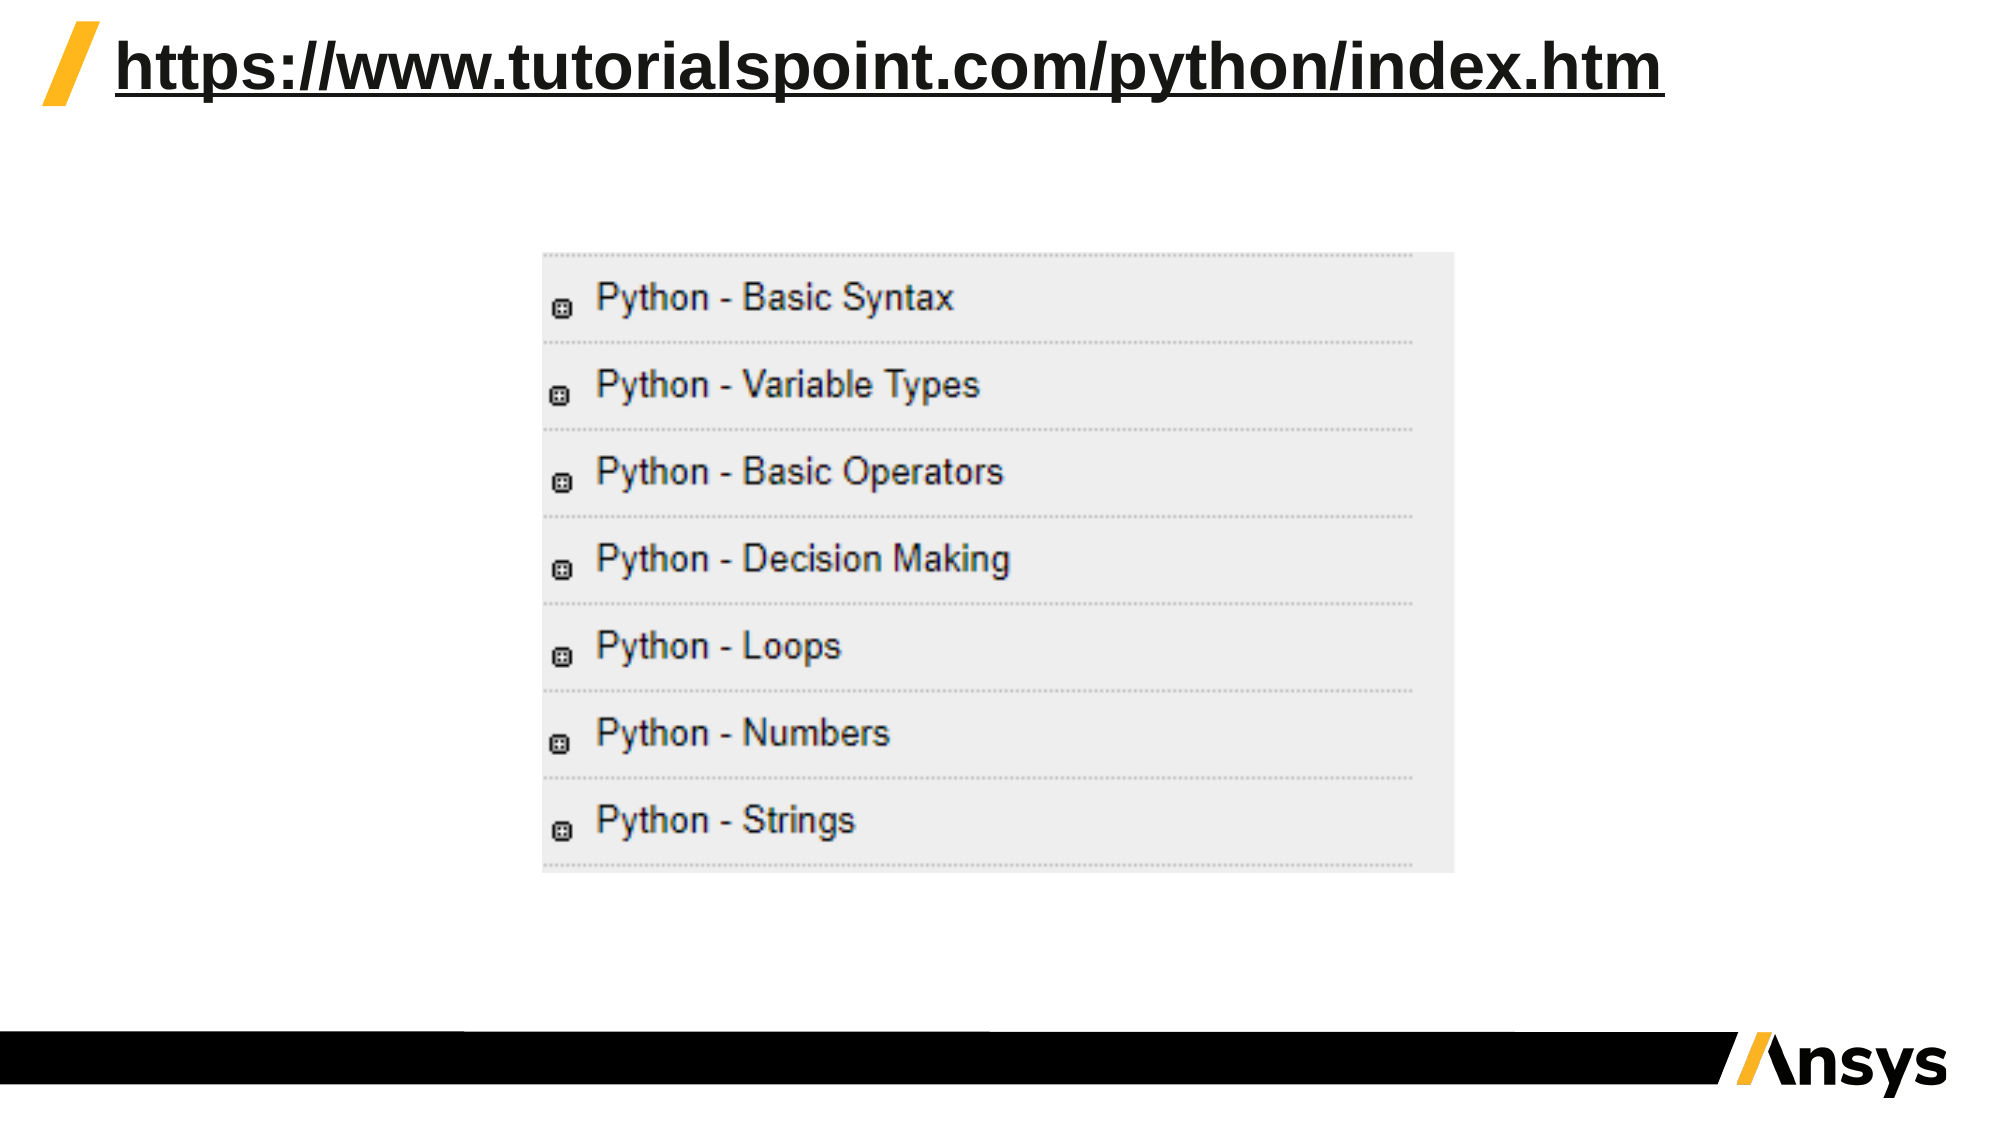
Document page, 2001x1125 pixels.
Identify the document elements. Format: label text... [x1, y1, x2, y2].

picture [542, 252, 1458, 873]
title https://www.tutorialspoint.com/python/index.htm [99, 24, 1900, 164]
